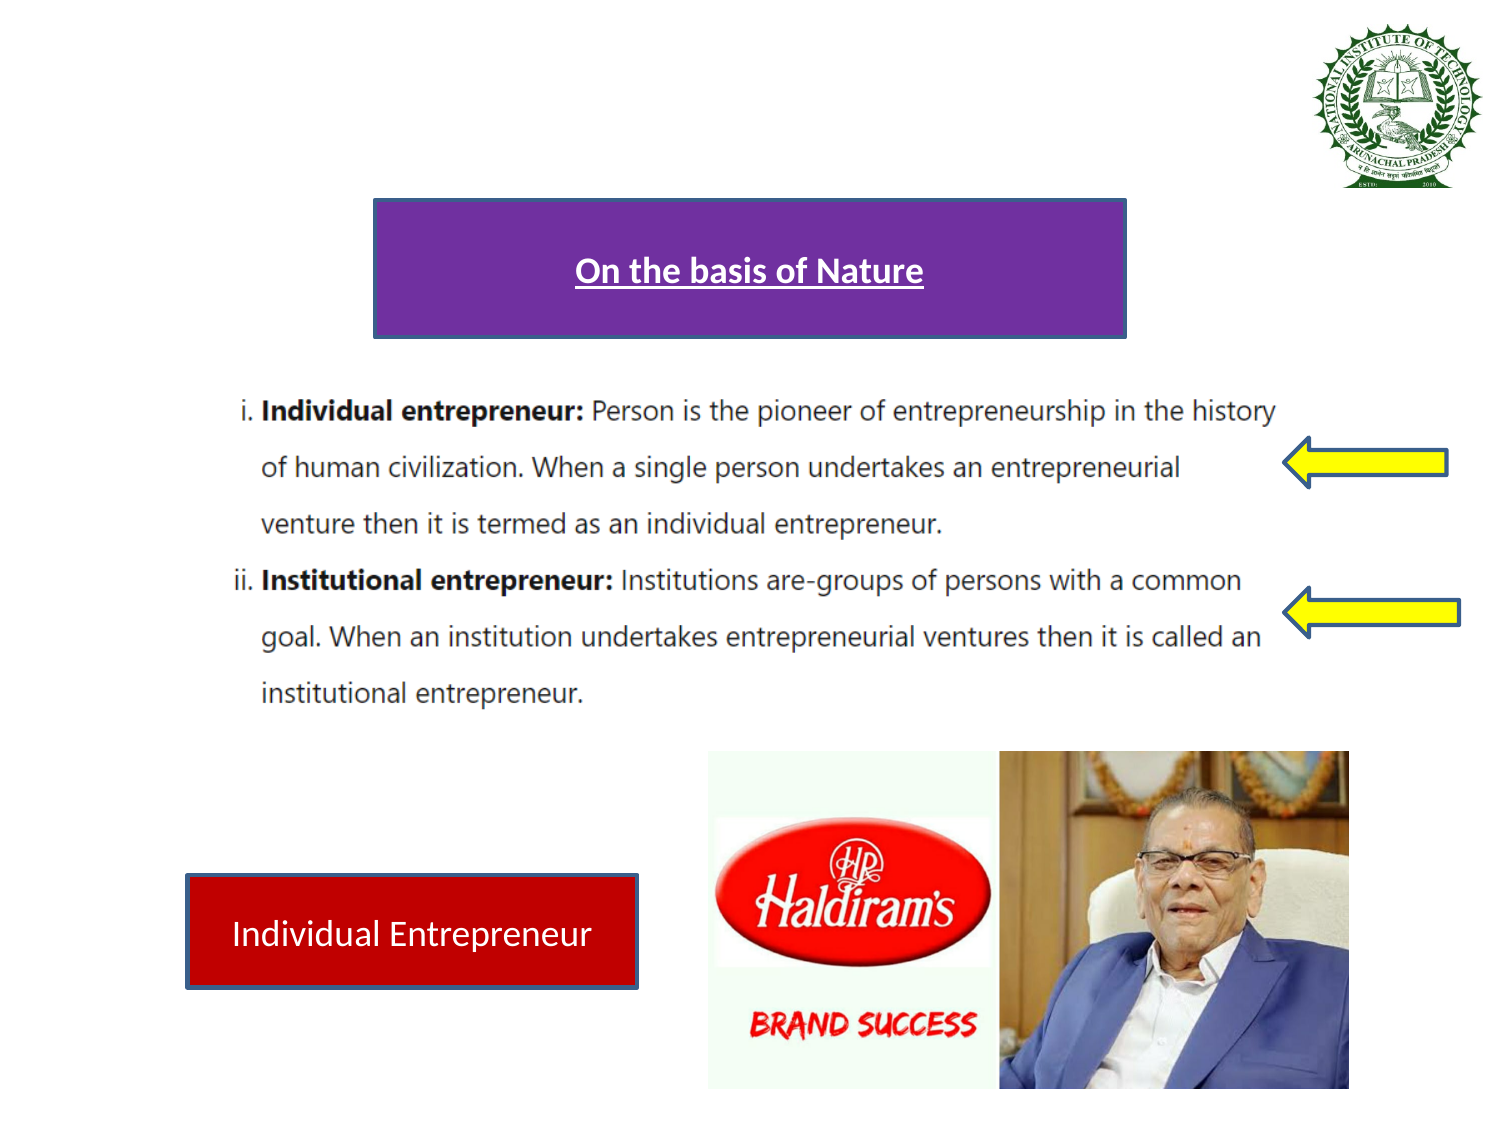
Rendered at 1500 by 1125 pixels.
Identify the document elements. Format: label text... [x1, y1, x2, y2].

text_box On the basis of Nature [373, 198, 1127, 339]
picture [1312, 24, 1483, 188]
text_box Individual Entrepreneur [185, 873, 639, 990]
text_box [1294, 435, 1449, 490]
picture [210, 373, 1349, 1090]
text_box [1294, 585, 1462, 640]
